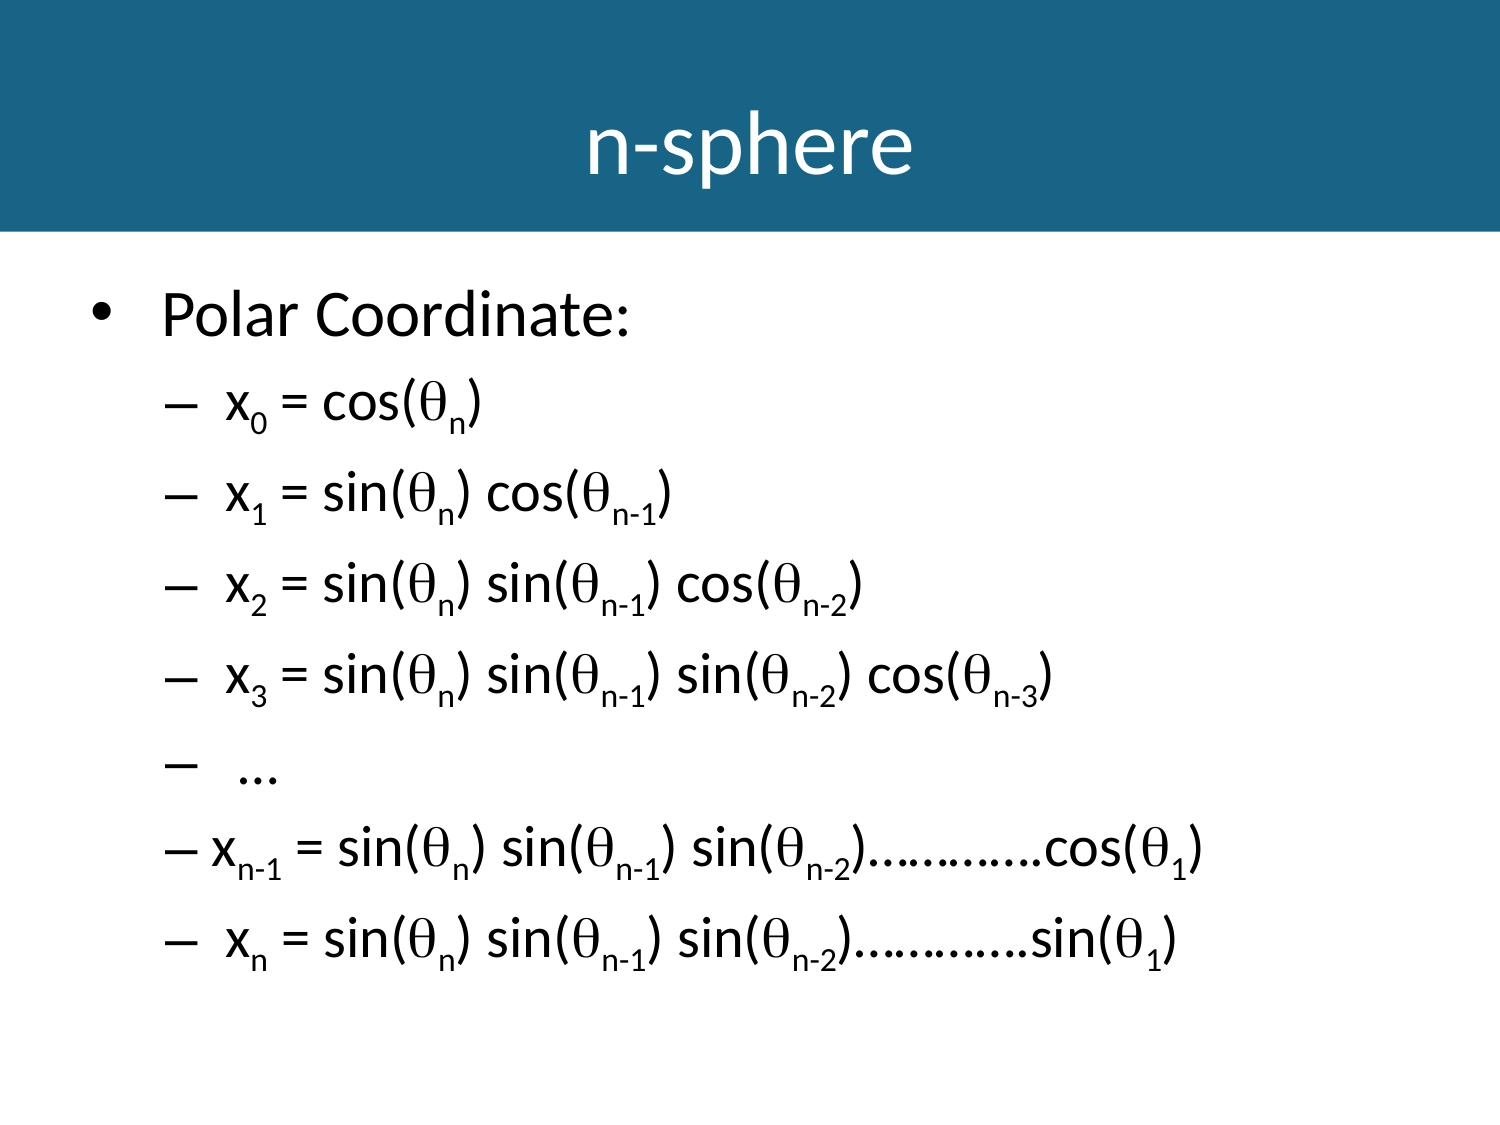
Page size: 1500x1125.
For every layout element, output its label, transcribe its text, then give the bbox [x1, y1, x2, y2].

title n-sphere [75, 44, 1425, 232]
list Polar Coordinate: x0 = cos(n) x1 = sin(n) cos(n-1) x2 = sin(n) sin(n-1) cos(n-2) x3 = sin(n) sin(n-1) sin(n-2) cos(n-3) … xn-1 = sin(n) sin(n-1) sin(n-2)………….cos(1) xn = sin(n) sin(n-1) sin(n-2)………….sin(1) [75, 262, 1425, 1005]
